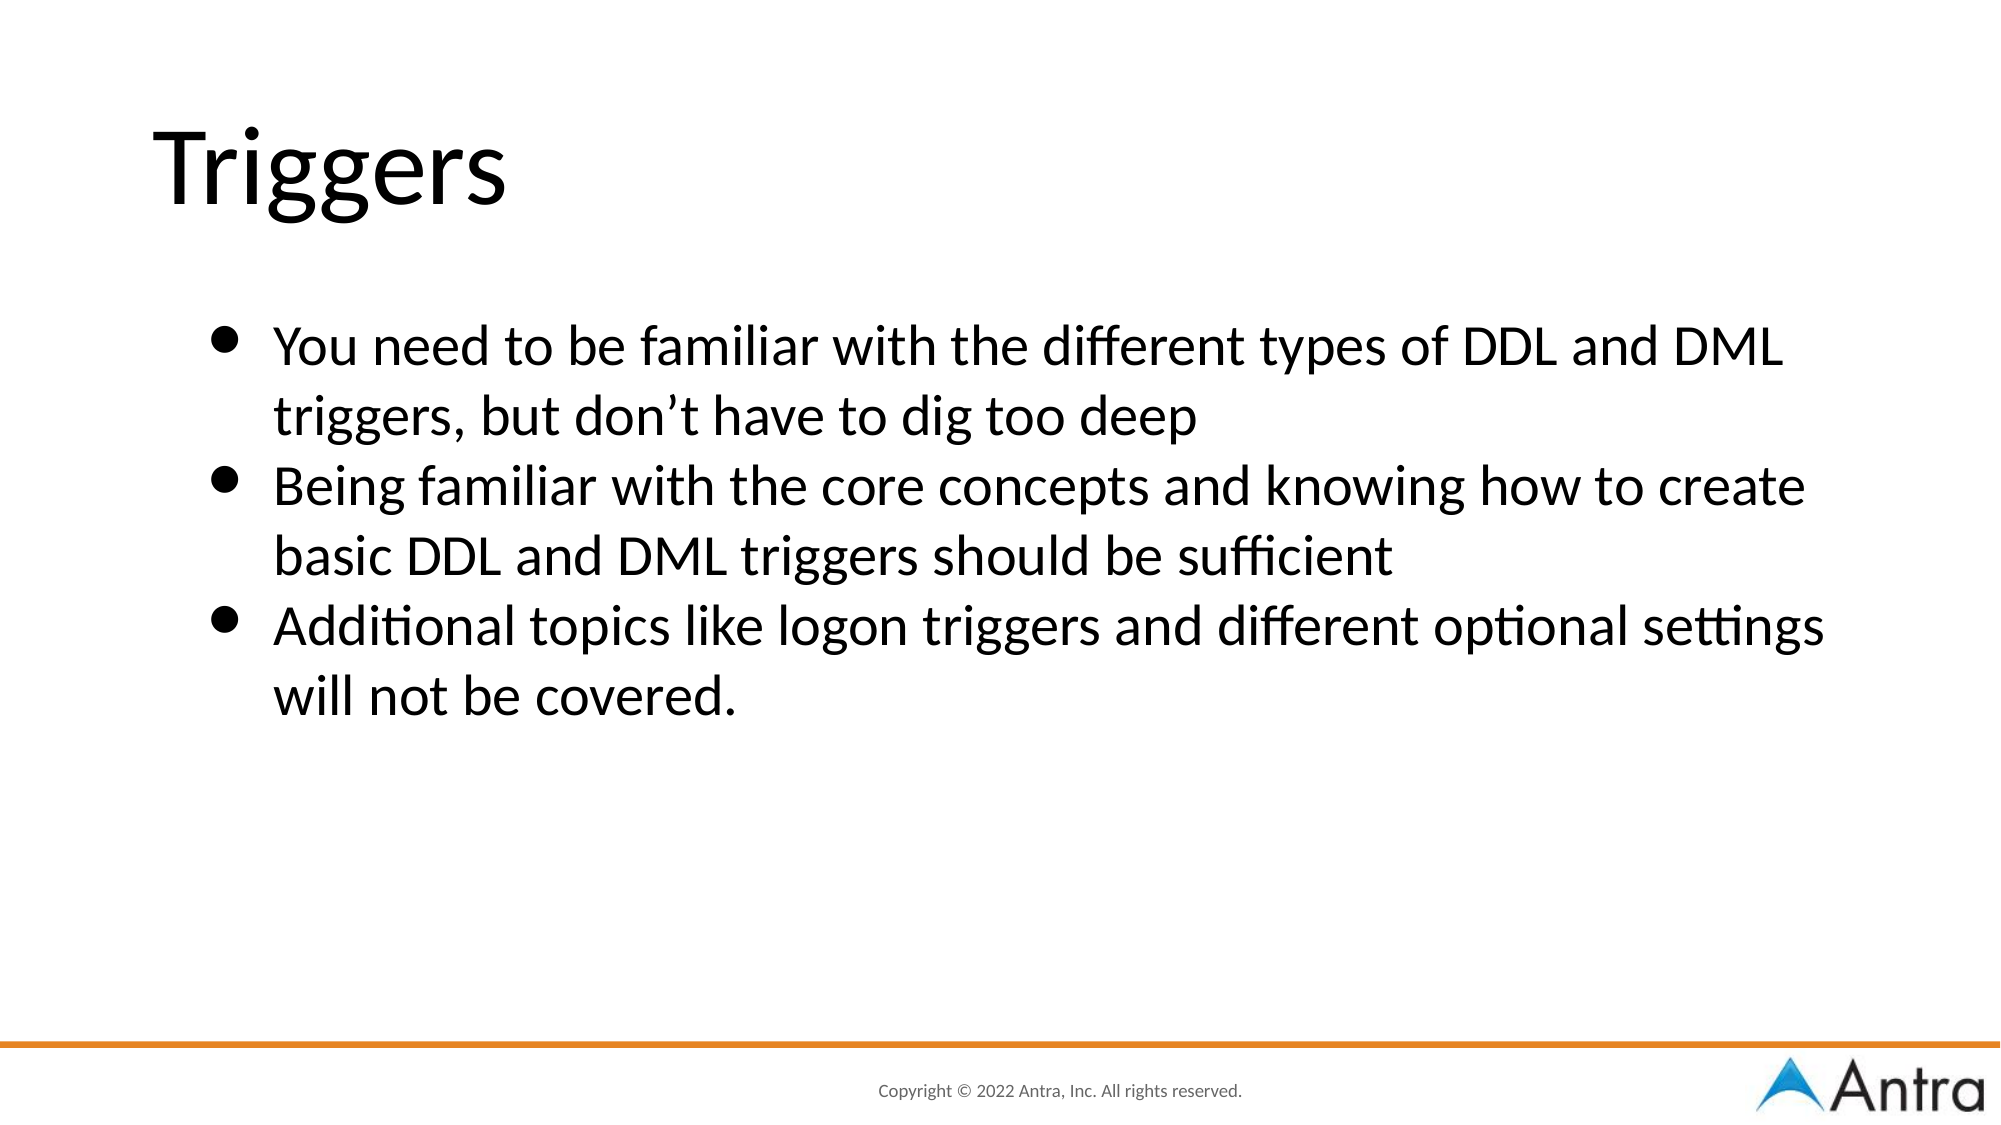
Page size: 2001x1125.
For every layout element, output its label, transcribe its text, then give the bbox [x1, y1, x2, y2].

text_box Triggers [137, 59, 1863, 278]
text_box You need to be familiar with the different types of DDL and DML triggers, but don’t have to dig too deep Being familiar with the core concepts and knowing how to create basic DDL and DML triggers should be sufficient Additional topics like logon triggers and different optional settings will not be covered. [183, 299, 1863, 1014]
picture [1745, 1048, 1994, 1122]
